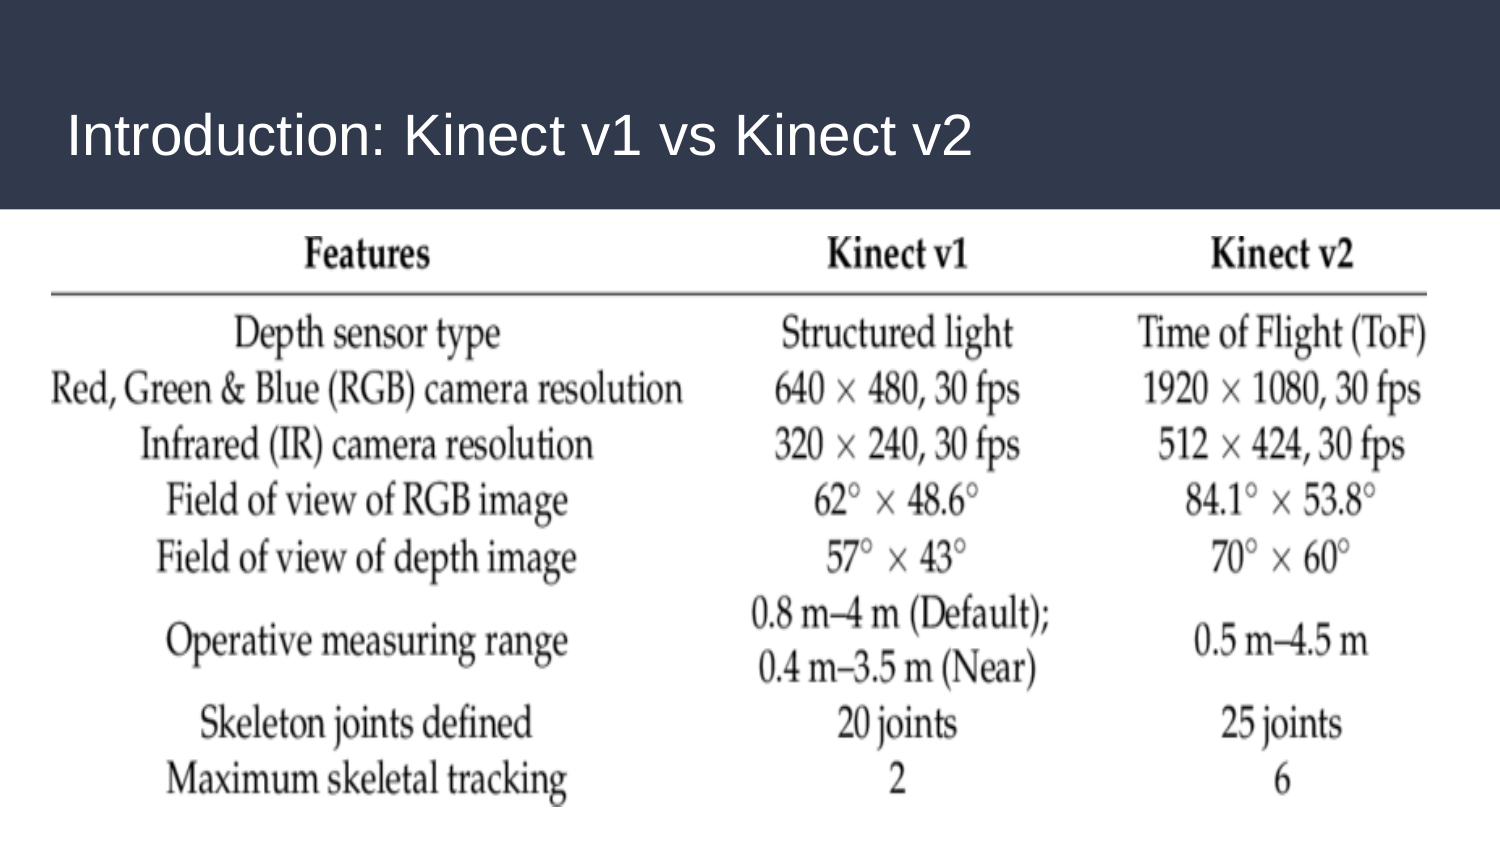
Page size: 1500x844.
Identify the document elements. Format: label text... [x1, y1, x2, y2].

picture [50, 236, 1427, 807]
title Introduction: Kinect v1 vs Kinect v2 [51, 82, 1449, 185]
